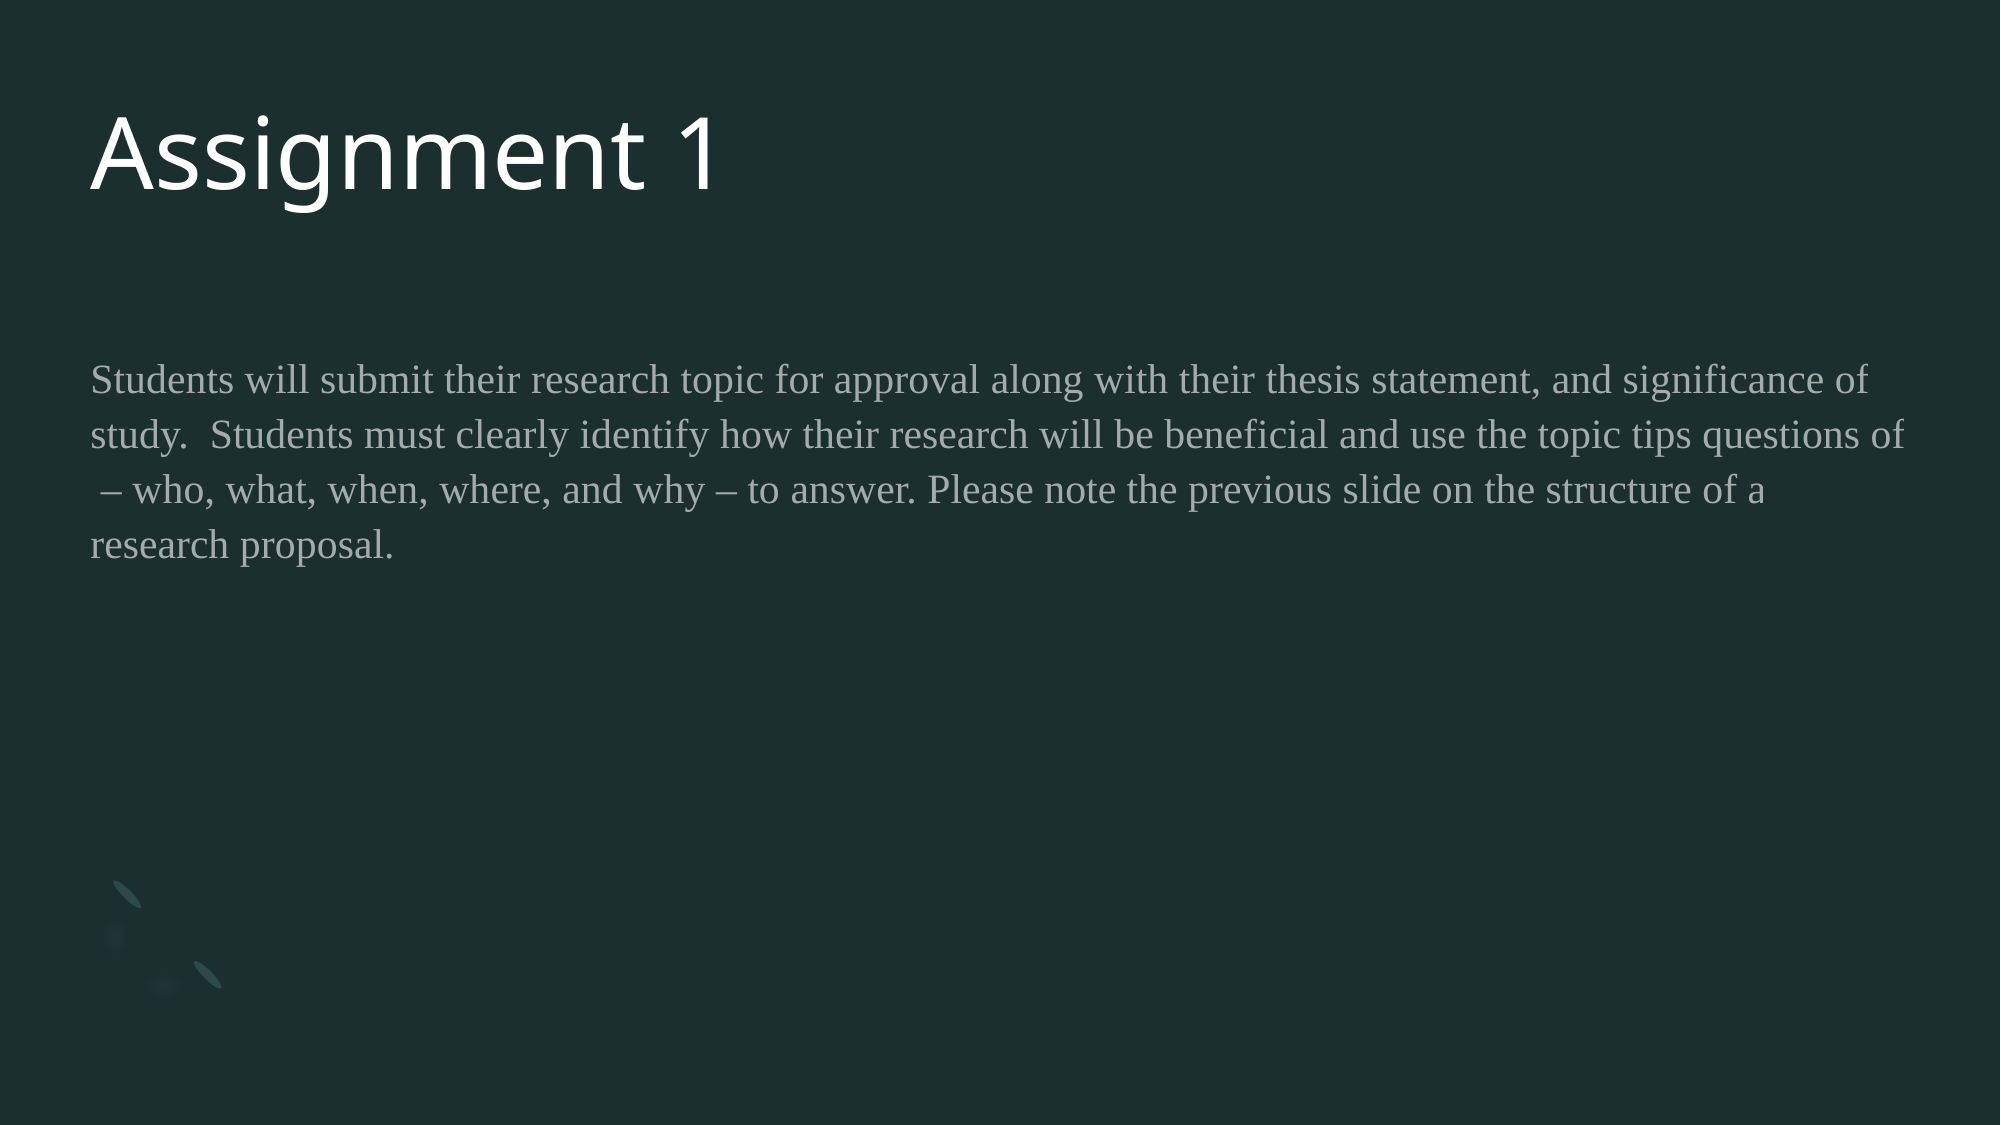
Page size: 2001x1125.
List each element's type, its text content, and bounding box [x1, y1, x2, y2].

list Students will submit their research topic for approval along with their thesis statement, and significance of study. Students must clearly identify how their research will be beneficial and use the topic tips questions of – who, what, when, where, and why – to answer. Please note the previous slide on the structure of a research proposal. [90, 346, 1910, 1000]
title Assignment 1 [90, 90, 1910, 309]
